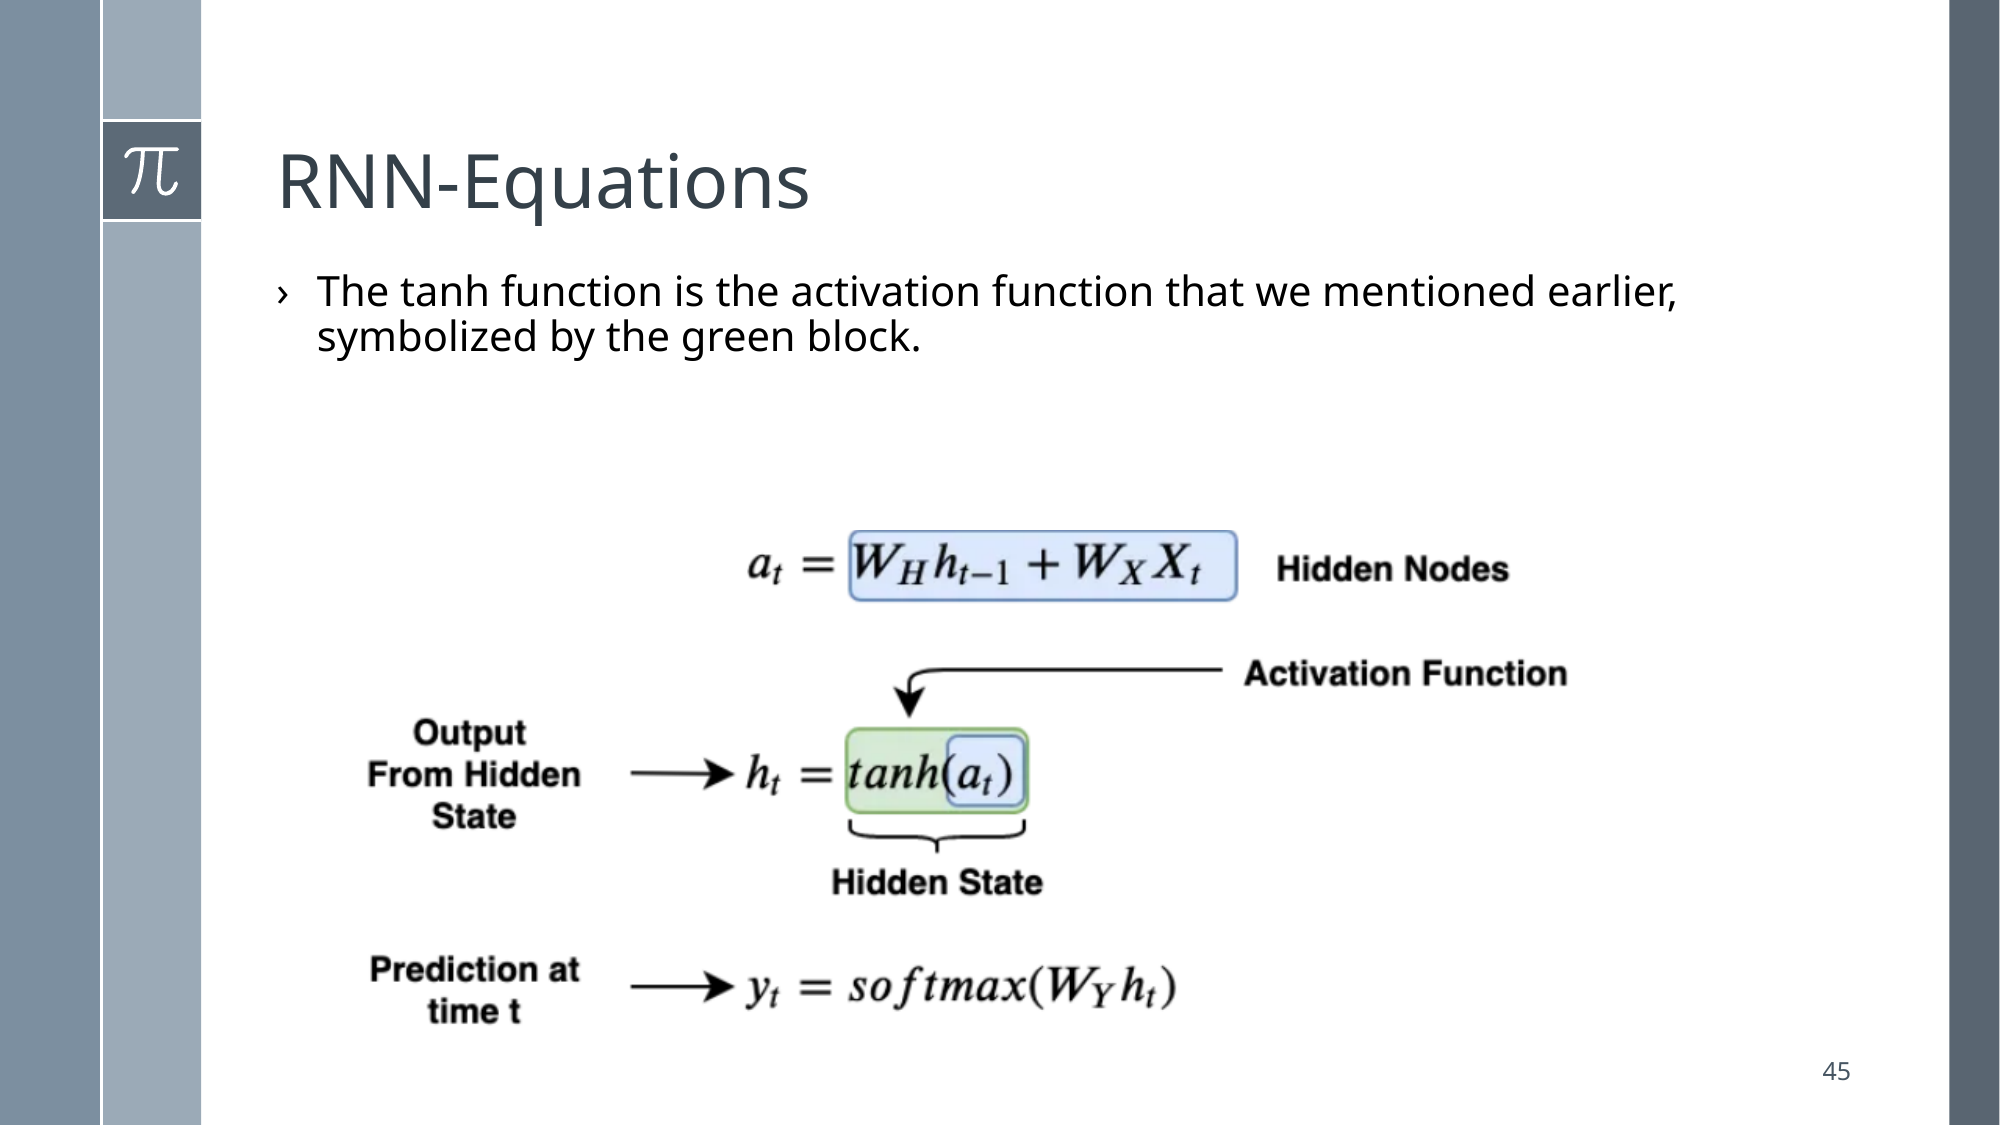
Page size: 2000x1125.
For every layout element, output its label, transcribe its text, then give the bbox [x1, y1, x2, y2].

picture [316, 530, 1683, 1096]
list The tanh function is the activation function that we mentioned earlier, symbolized by the green block. [261, 262, 1867, 1013]
slide_number 45 [1766, 1042, 1867, 1103]
title RNN-Equations [261, 29, 1867, 233]
